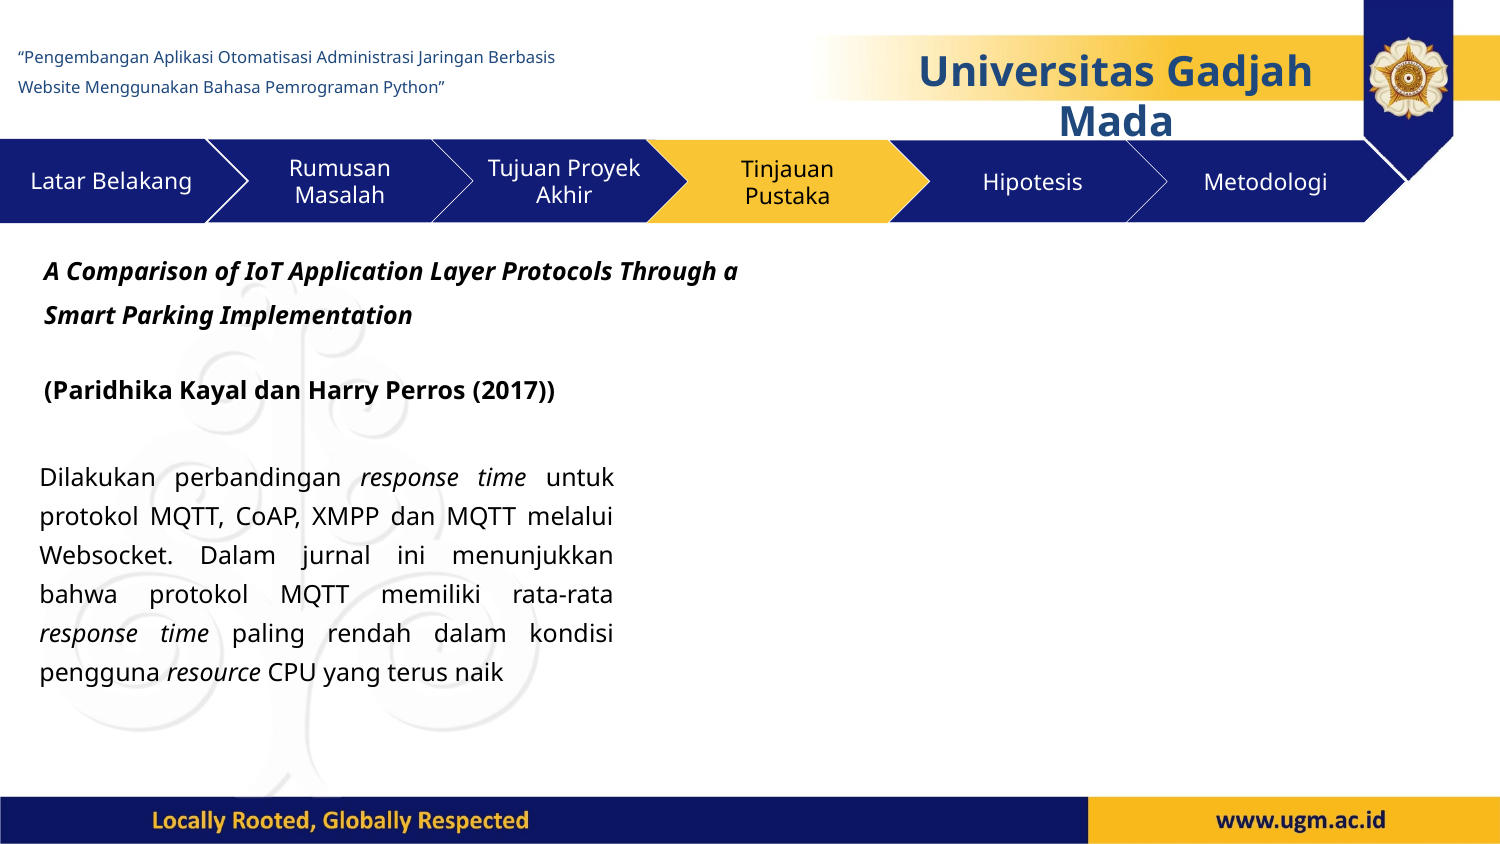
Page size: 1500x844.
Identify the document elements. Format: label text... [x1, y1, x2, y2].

text_box Universitas Gadjah Mada [879, 37, 1353, 138]
text_box Tujuan Proyek Akhir [429, 136, 684, 225]
text_box “Pengembangan Aplikasi Otomatisasi Administrasi Jaringan Berbasis Website Menggunakan Bahasa Pemrograman Python” [3, 29, 597, 94]
picture [0, 0, 1500, 844]
text_box Hipotesis [886, 138, 1163, 225]
text_box Tinjauan Pustaka [644, 137, 926, 226]
text_box Metodologi [1124, 138, 1408, 225]
text_box Rumusan Masalah [206, 136, 469, 225]
text_box A Comparison of IoT Application Layer Protocols Through a Smart Parking Implementation (Paridhika Kayal dan Harry Perros (2017)) [29, 232, 798, 413]
text_box Latar Belakang [0, 136, 249, 225]
text_box Dilakukan perbandingan response time untuk protokol MQTT, CoAP, XMPP dan MQTT melalui Websocket. Dalam jurnal ini menunjukkan bahwa protokol MQTT memiliki rata-rata response time paling rendah dalam kondisi pengguna resource CPU yang terus naik [24, 445, 630, 763]
